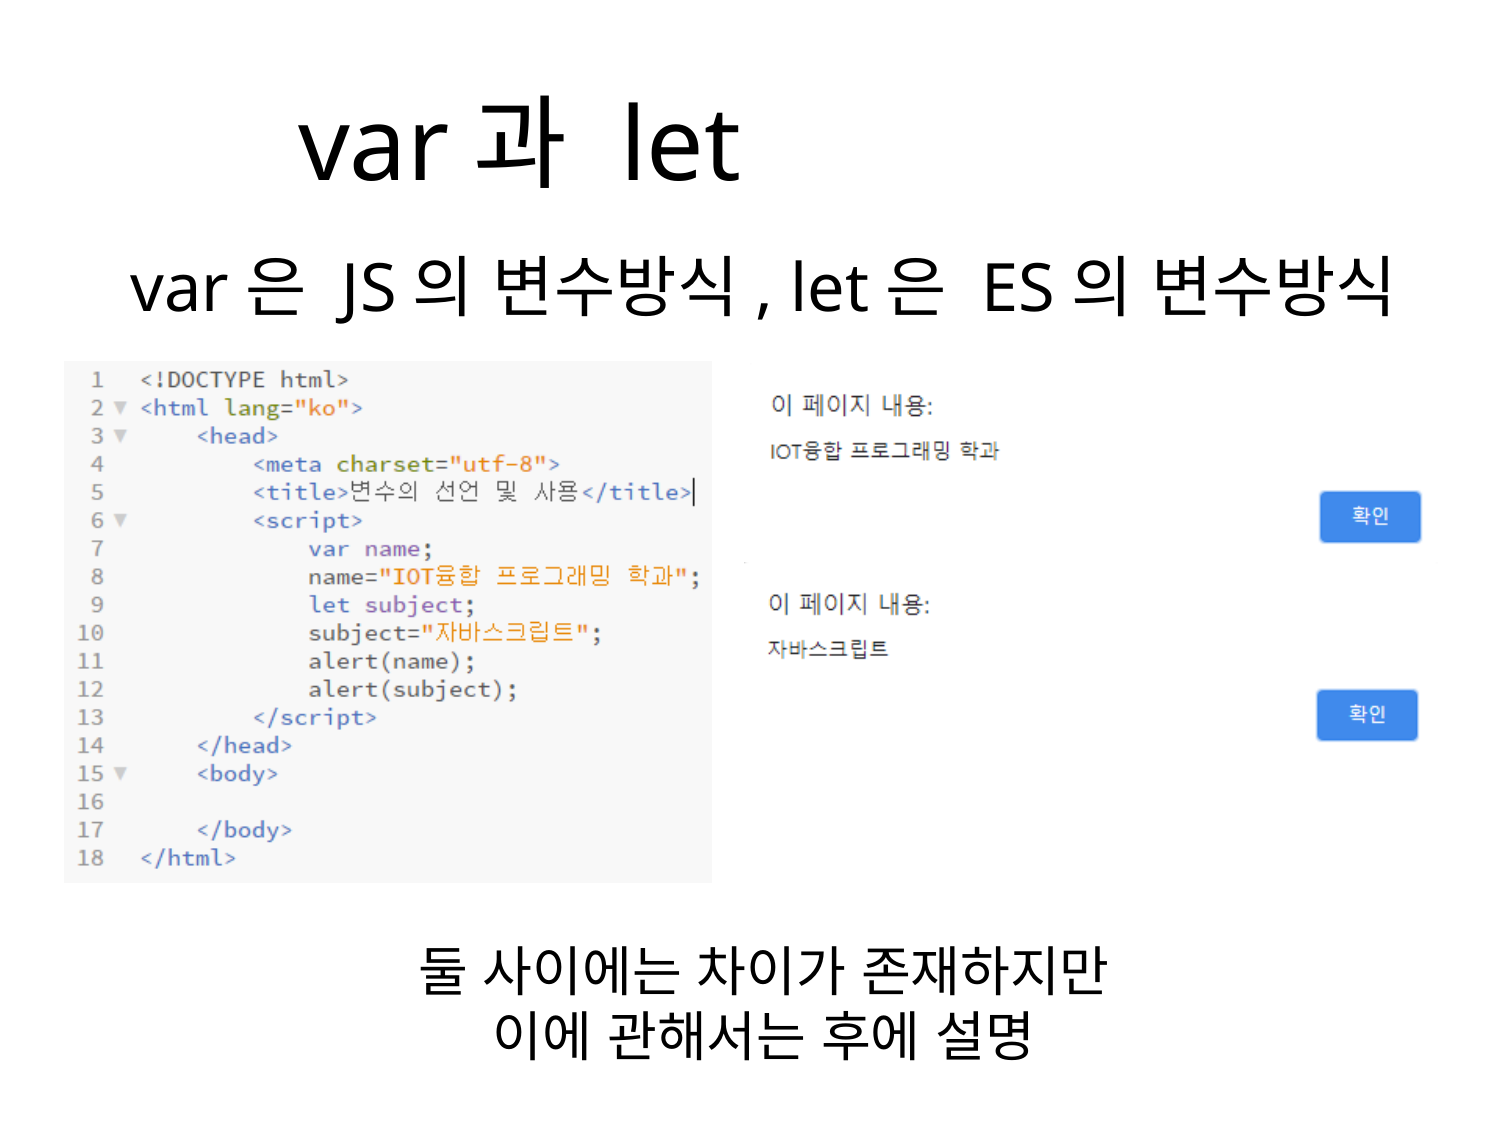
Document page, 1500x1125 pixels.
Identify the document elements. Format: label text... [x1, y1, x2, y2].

text_box var은 JS의 변수방식, let은 ES의 변수방식 [96, 205, 1432, 364]
picture [64, 360, 712, 884]
picture [743, 363, 1439, 761]
text_box 둘 사이에는 차이가 존재하지만 이에 관해서는 후에 설명 [96, 928, 1432, 1076]
title var과 let [17, 19, 1022, 261]
